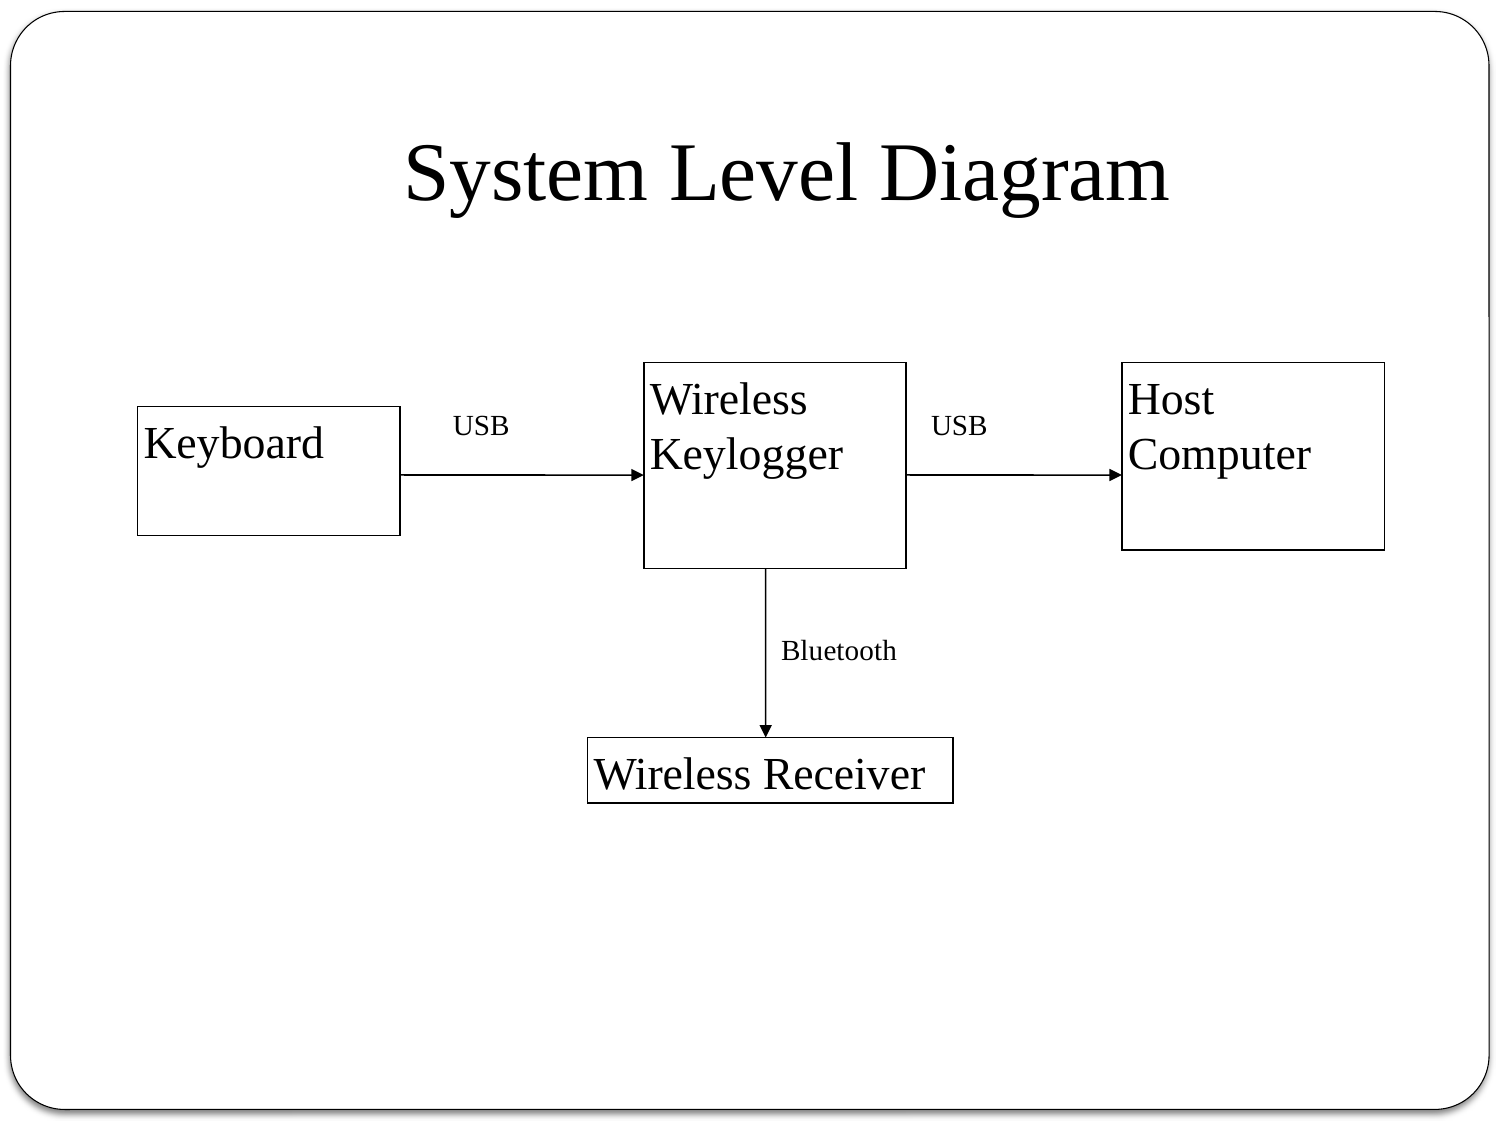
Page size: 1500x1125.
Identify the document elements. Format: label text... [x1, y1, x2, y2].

title System Level Diagram [150, 45, 1425, 233]
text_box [137, 362, 1385, 804]
